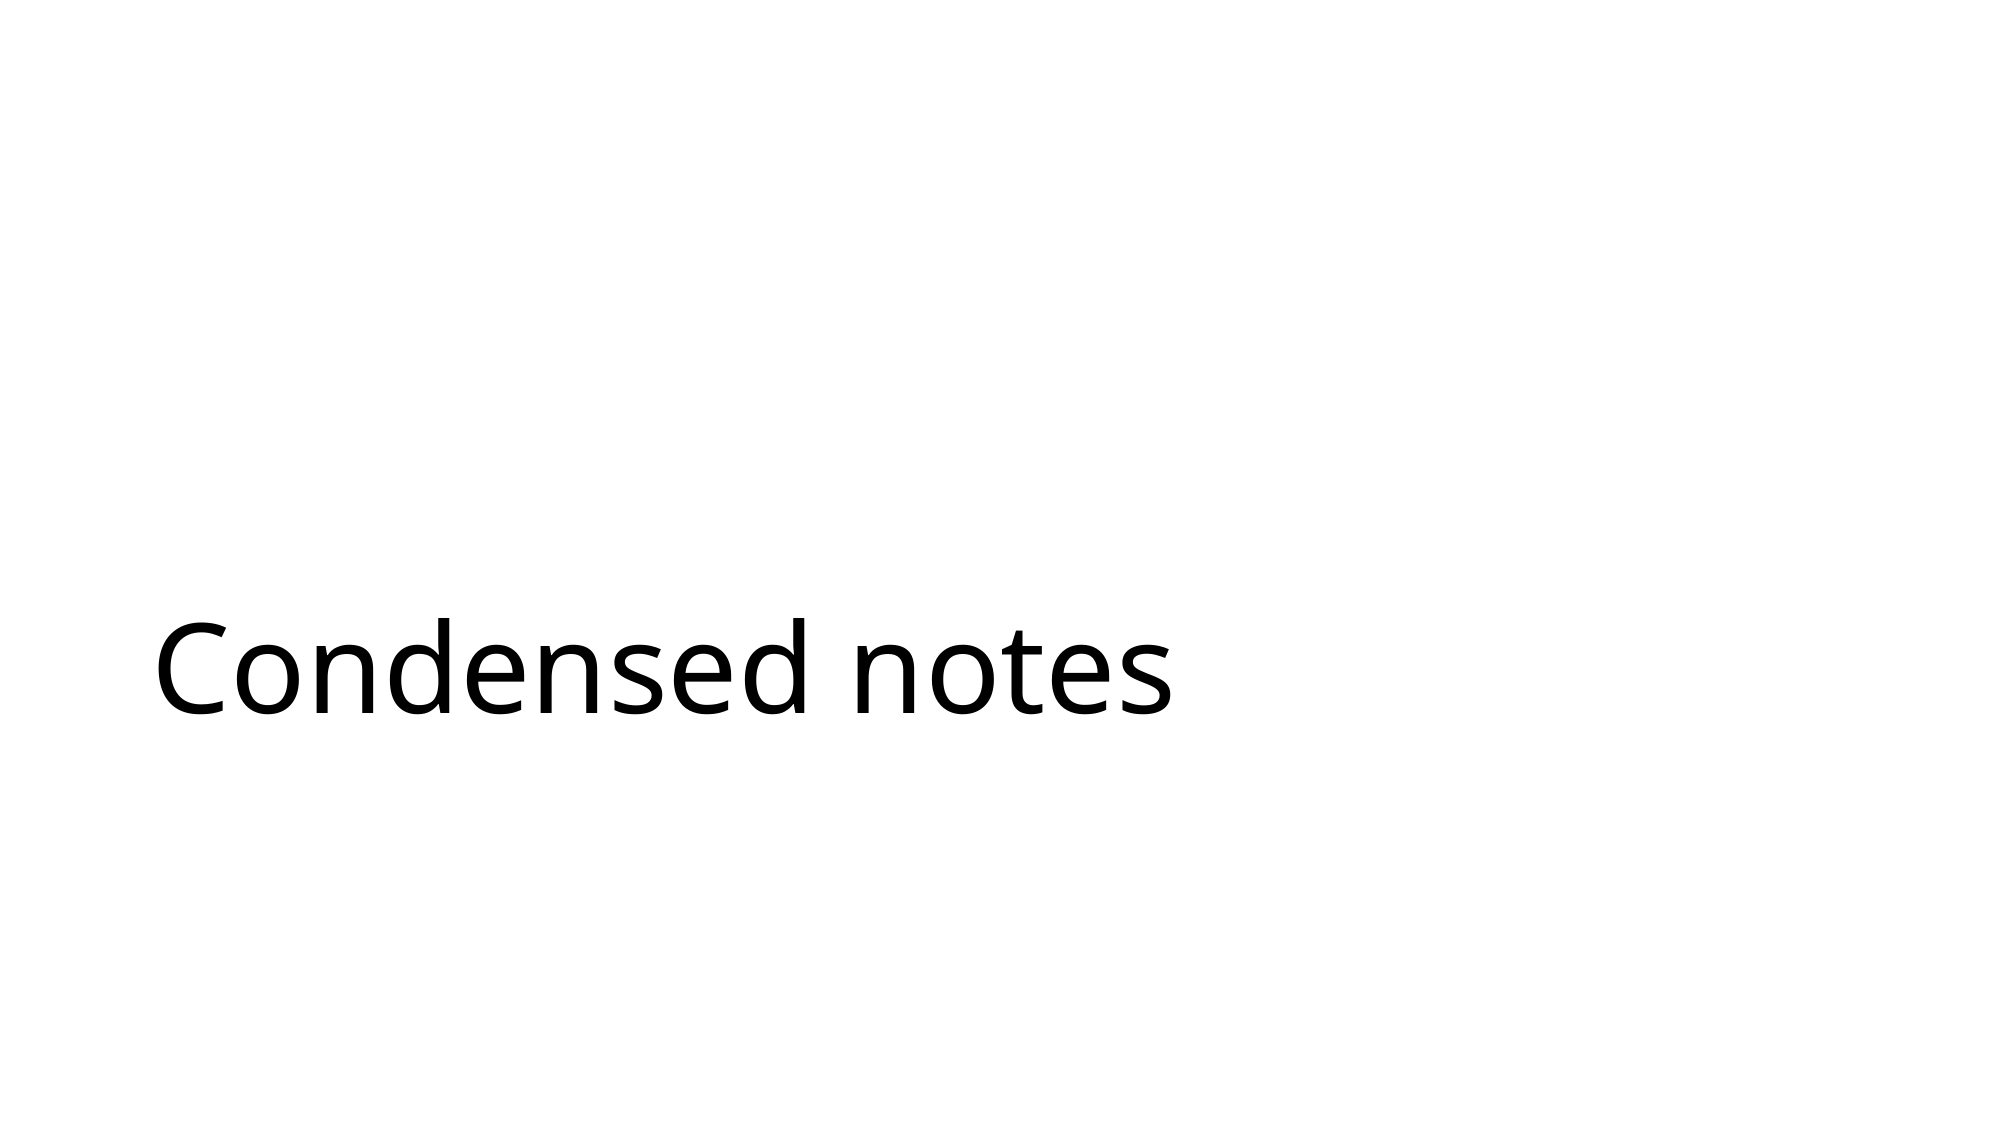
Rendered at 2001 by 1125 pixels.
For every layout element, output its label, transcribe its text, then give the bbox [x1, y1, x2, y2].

title Condensed notes [136, 280, 1862, 749]
